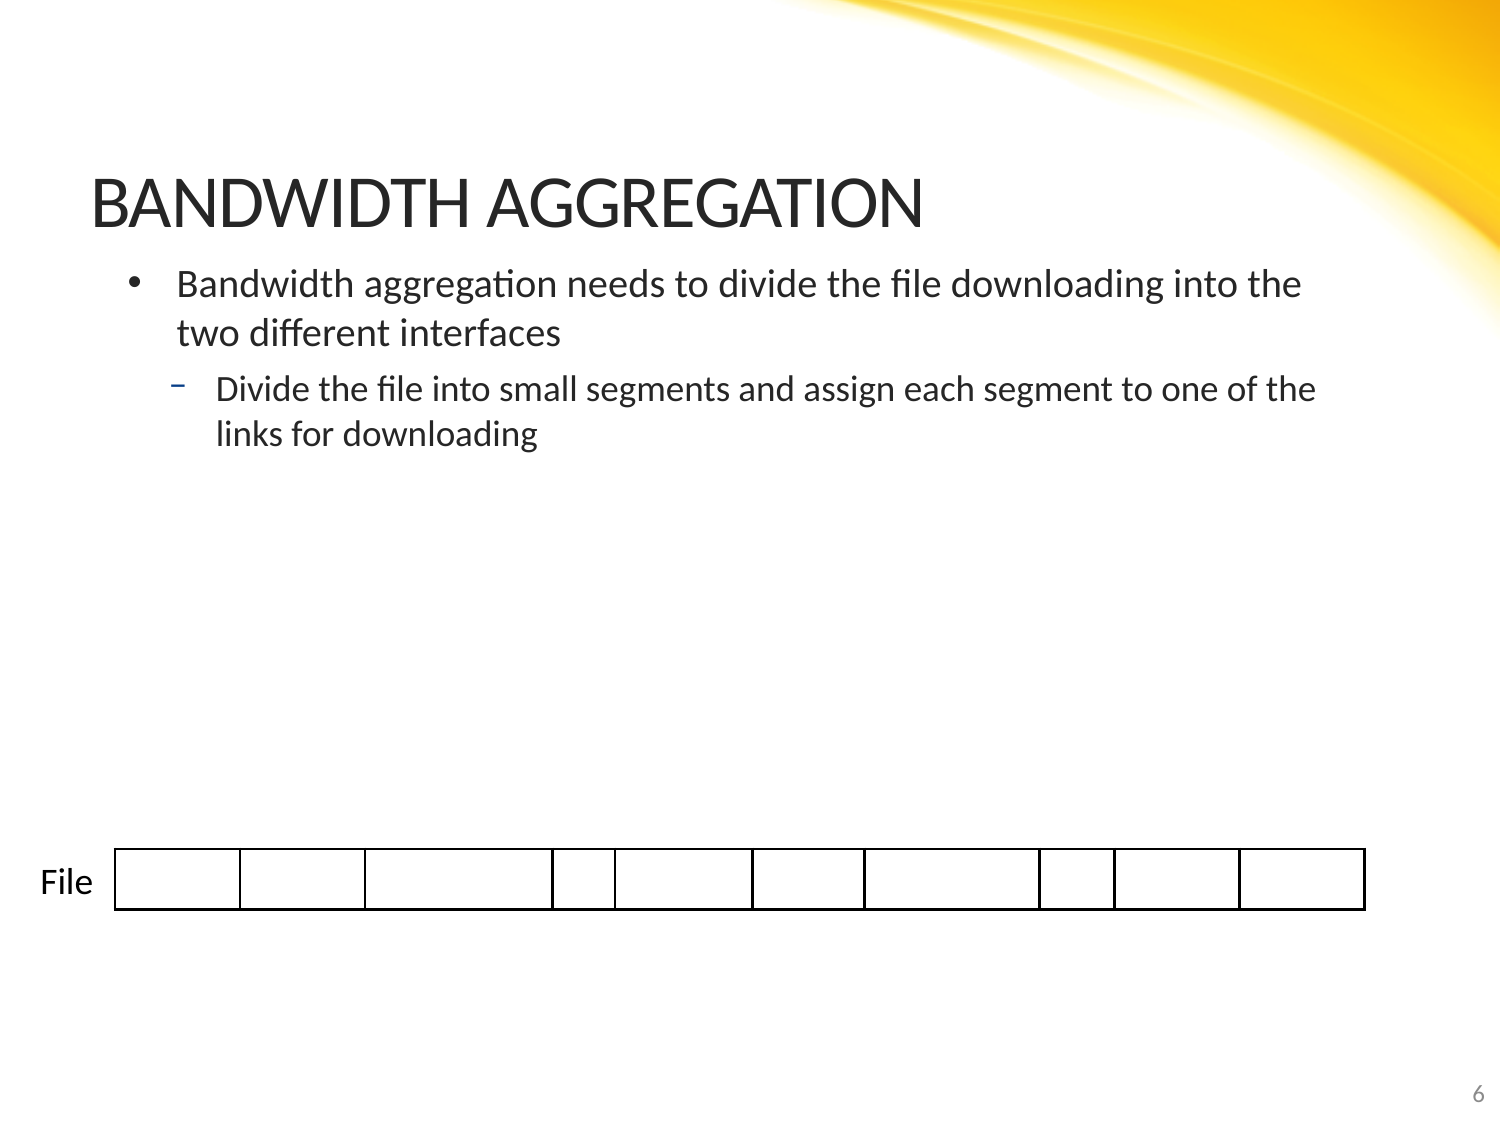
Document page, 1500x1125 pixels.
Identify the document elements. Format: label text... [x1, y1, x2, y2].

picture [770, 0, 1500, 348]
table_header [1241, 850, 1363, 908]
text_box File [25, 849, 109, 910]
table_header [366, 850, 551, 908]
table_header [554, 850, 614, 908]
table_header [952, 850, 1038, 908]
table_header [866, 850, 952, 908]
table_header [802, 850, 863, 908]
list Bandwidth aggregation needs to divide the file downloading into the two different interfaces Divide the file into small segments and assign each segment to one of the links for downloading [112, 249, 1363, 463]
table_header [241, 850, 364, 908]
slide_number 6 [1162, 1062, 1500, 1123]
table_header [1041, 850, 1113, 908]
table_header [616, 850, 751, 908]
table_header [116, 850, 239, 908]
table_header [754, 850, 802, 908]
title Bandwidth aggregation [75, 25, 1325, 250]
table_header [1116, 850, 1238, 908]
